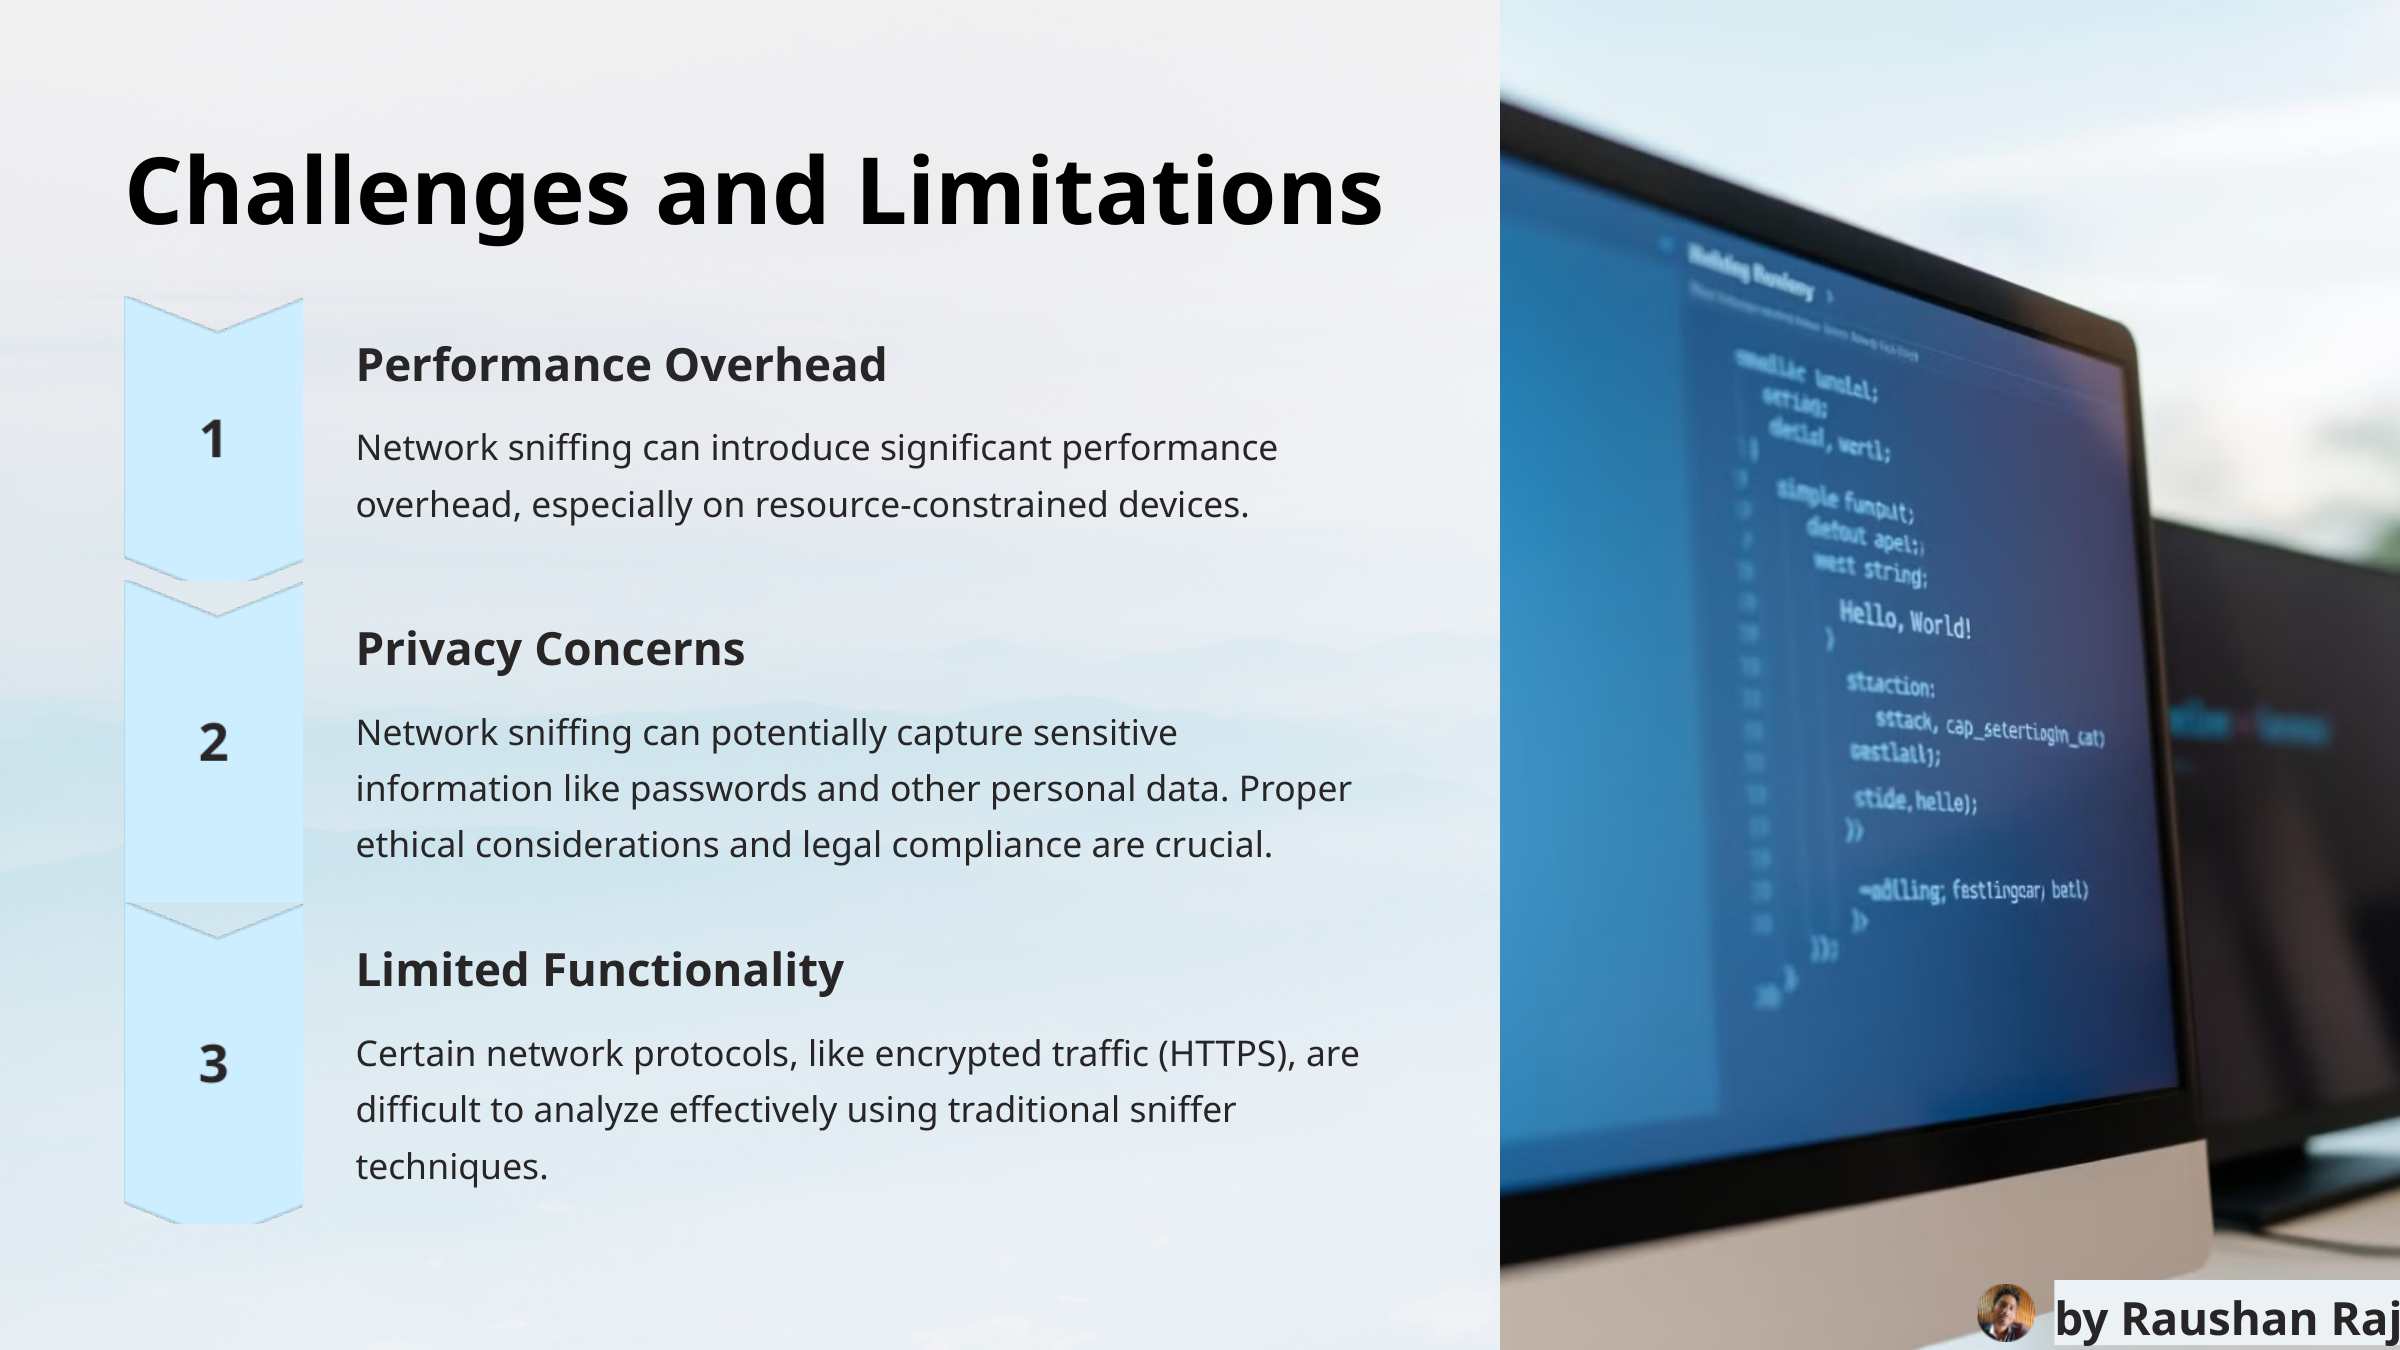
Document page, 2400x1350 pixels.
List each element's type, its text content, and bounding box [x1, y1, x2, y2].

text_box Network sniffing can introduce significant performance overhead, especially on resource-constrained devices. [355, 411, 1376, 526]
picture [1499, 0, 2400, 1350]
text_box Limited Functionality [355, 937, 826, 997]
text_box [1977, 1280, 2400, 1346]
picture [124, 296, 303, 1224]
text_box Network sniffing can potentially capture sensitive information like passwords and other personal data. Proper ethical considerations and legal compliance are crucial. [355, 695, 1376, 867]
text_box Certain network protocols, like encrypted traffic (HTTPS), are difficult to analyze effectively using traditional sniffer techniques. [355, 1017, 1376, 1189]
text_box Challenges and Limitations [124, 126, 1302, 243]
text_box Privacy Concerns [355, 616, 823, 675]
text_box Performance Overhead [355, 331, 848, 391]
